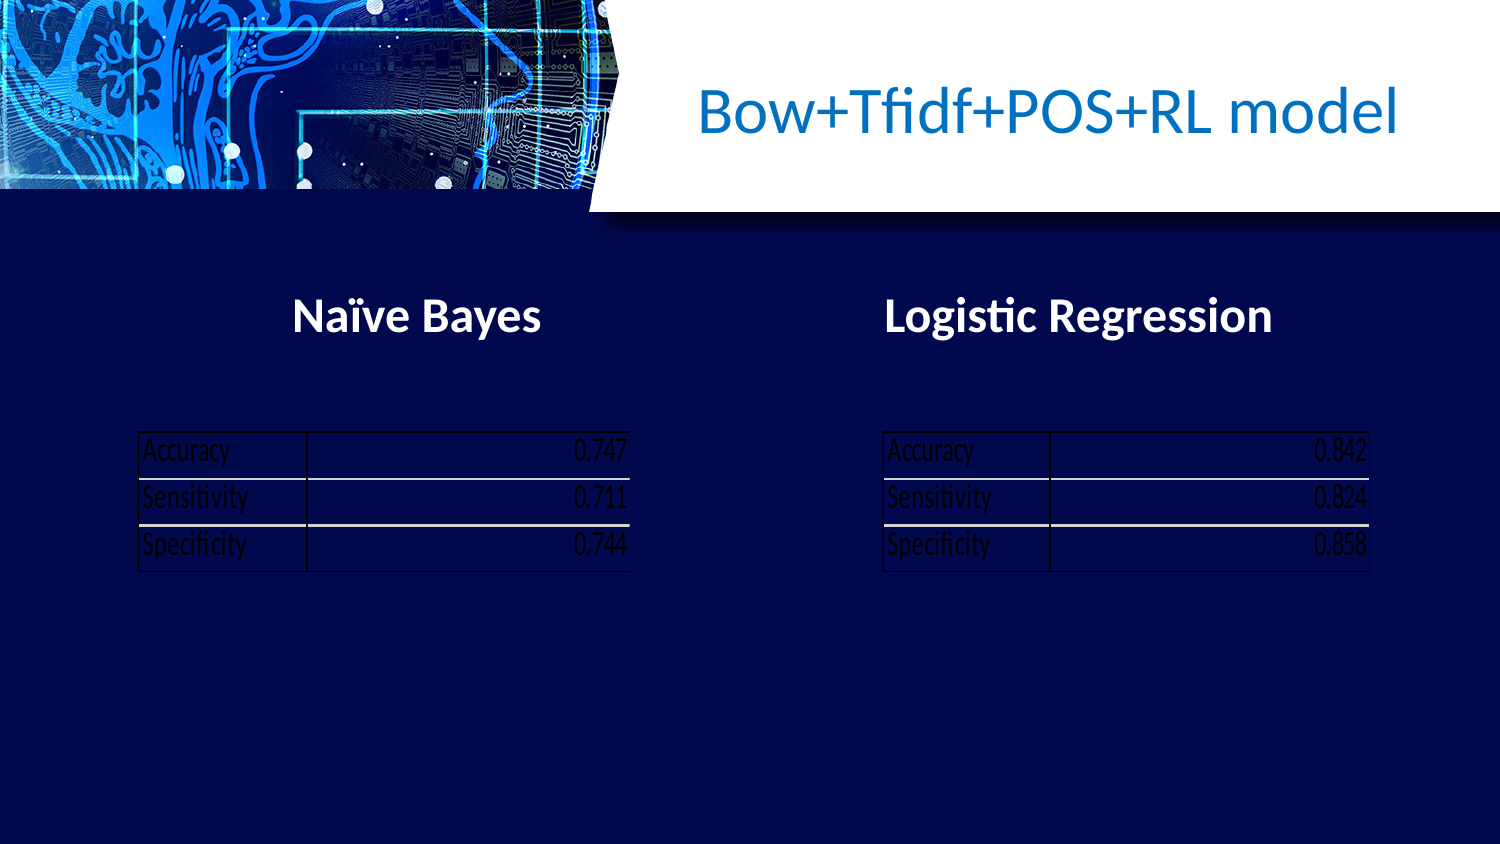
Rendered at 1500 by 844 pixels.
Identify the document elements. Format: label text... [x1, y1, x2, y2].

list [882, 430, 1372, 574]
list Naïve Bayes [85, 271, 747, 351]
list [137, 430, 632, 574]
picture [0, 0, 1500, 844]
picture [150, 170, 164, 179]
list Logistic Regression [747, 271, 1411, 351]
title Bow+Tfidf+POS+RL model [87, 44, 1416, 170]
